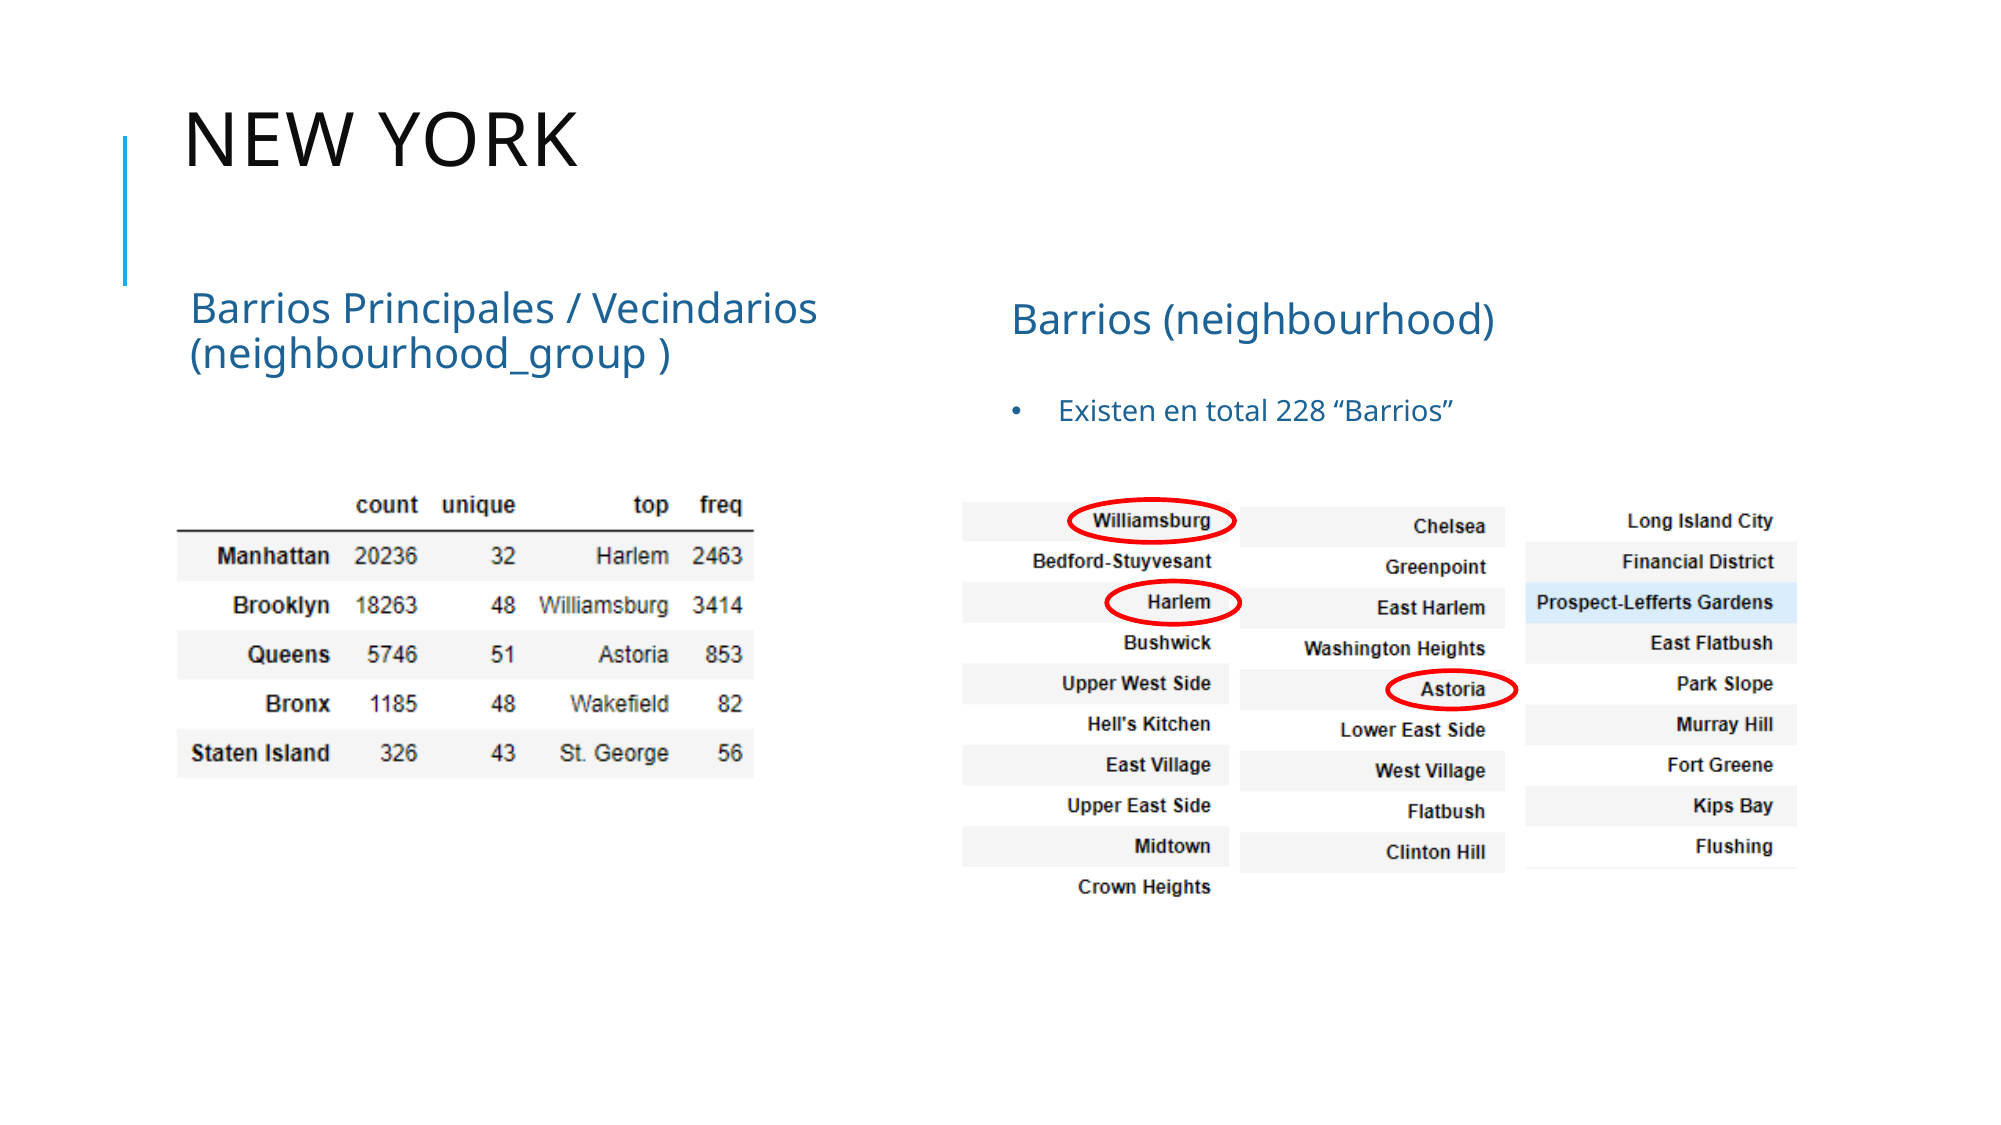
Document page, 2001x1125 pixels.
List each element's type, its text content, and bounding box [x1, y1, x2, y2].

picture [167, 464, 775, 809]
title New York [168, 21, 1763, 268]
text_box Barrios (neighbourhood) Existen en total 228 “Barrios” [996, 285, 1714, 480]
picture [1515, 502, 1798, 869]
picture [952, 502, 1230, 908]
list Barrios Principales / Vecindarios (neighbourhood_group ) [168, 256, 948, 461]
picture [1239, 502, 1506, 878]
